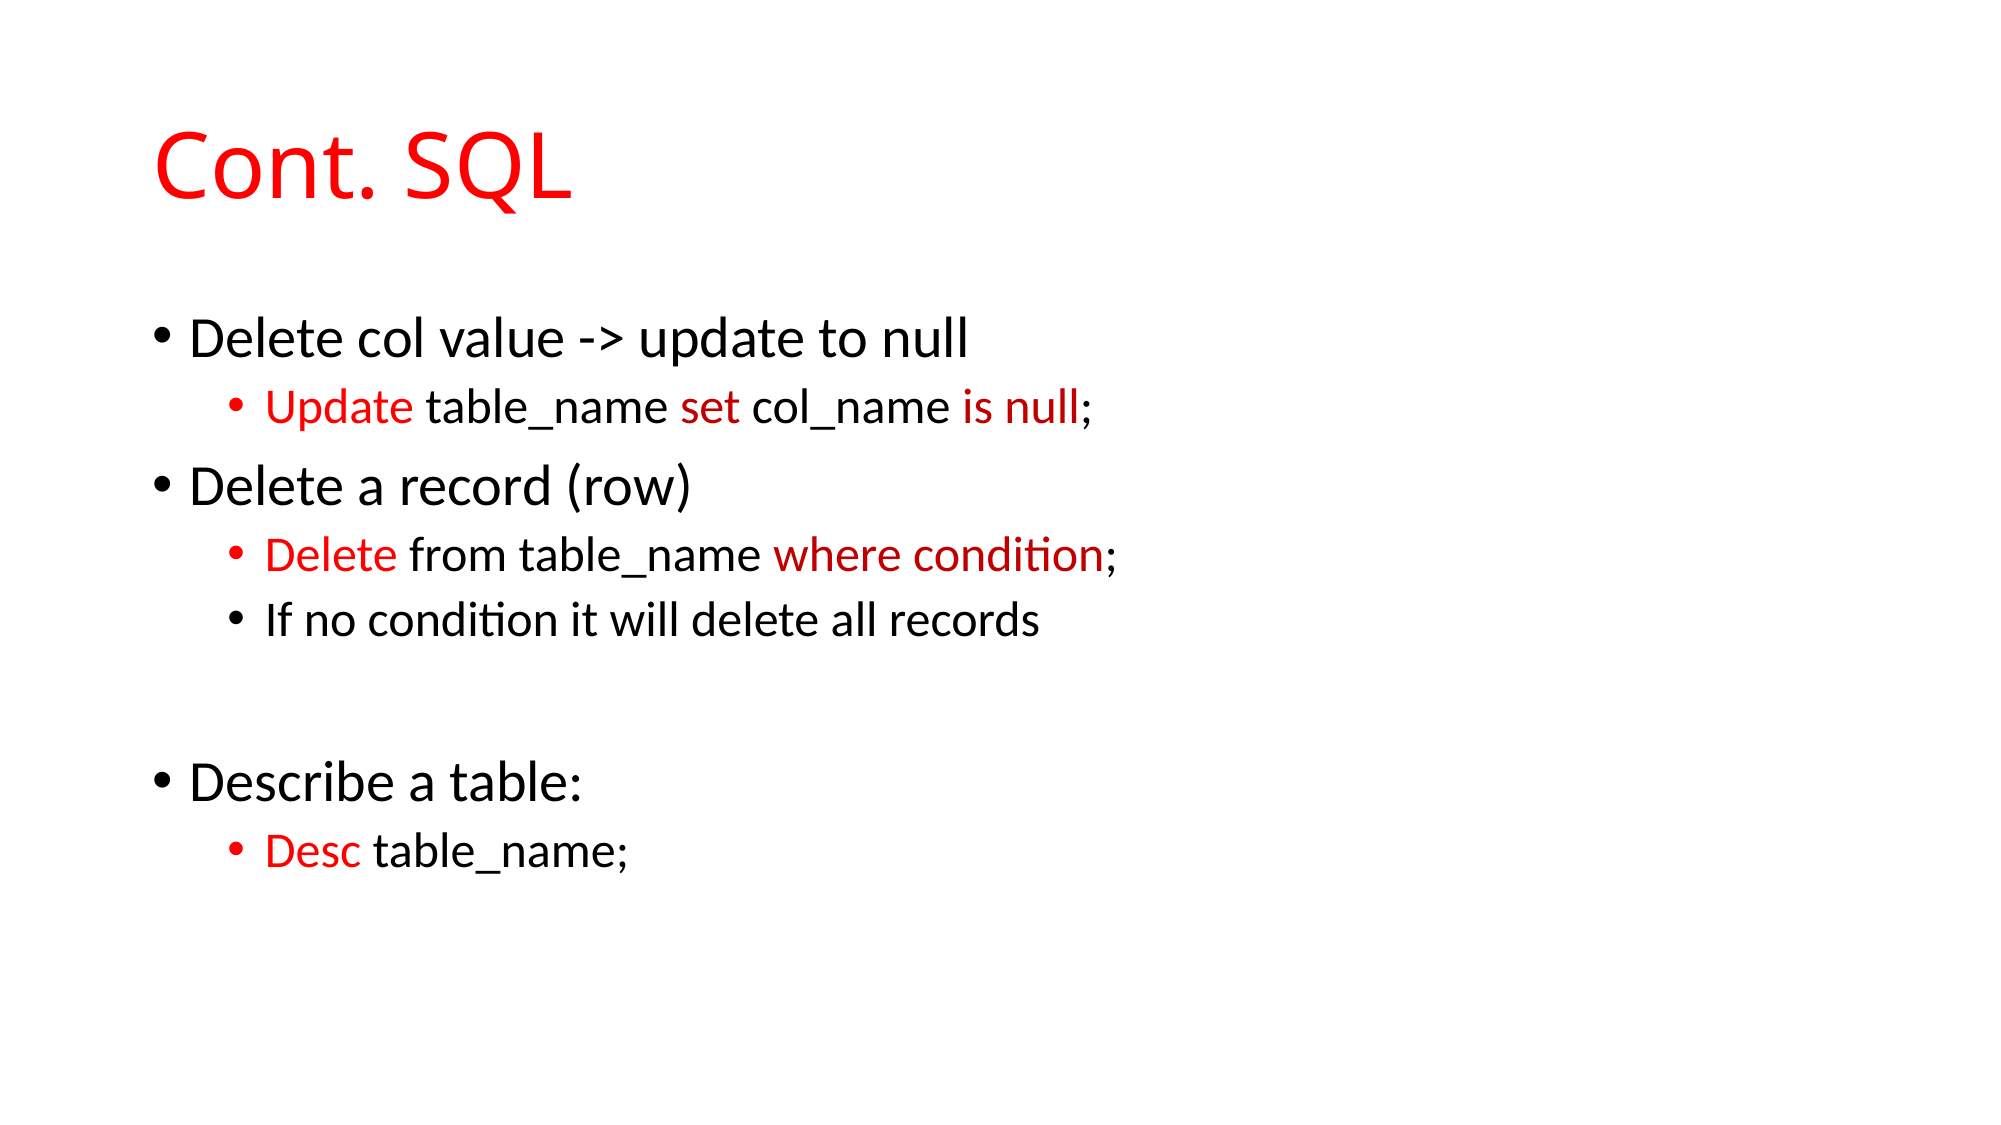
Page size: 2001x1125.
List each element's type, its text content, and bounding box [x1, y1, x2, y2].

list Delete col value -> update to null Update table_name set col_name is null; Delete a record (row) Delete from table_name where condition; If no condition it will delete all records Describe a table: Desc table_name; [137, 299, 1863, 1014]
title Cont. SQL [137, 59, 1863, 278]
